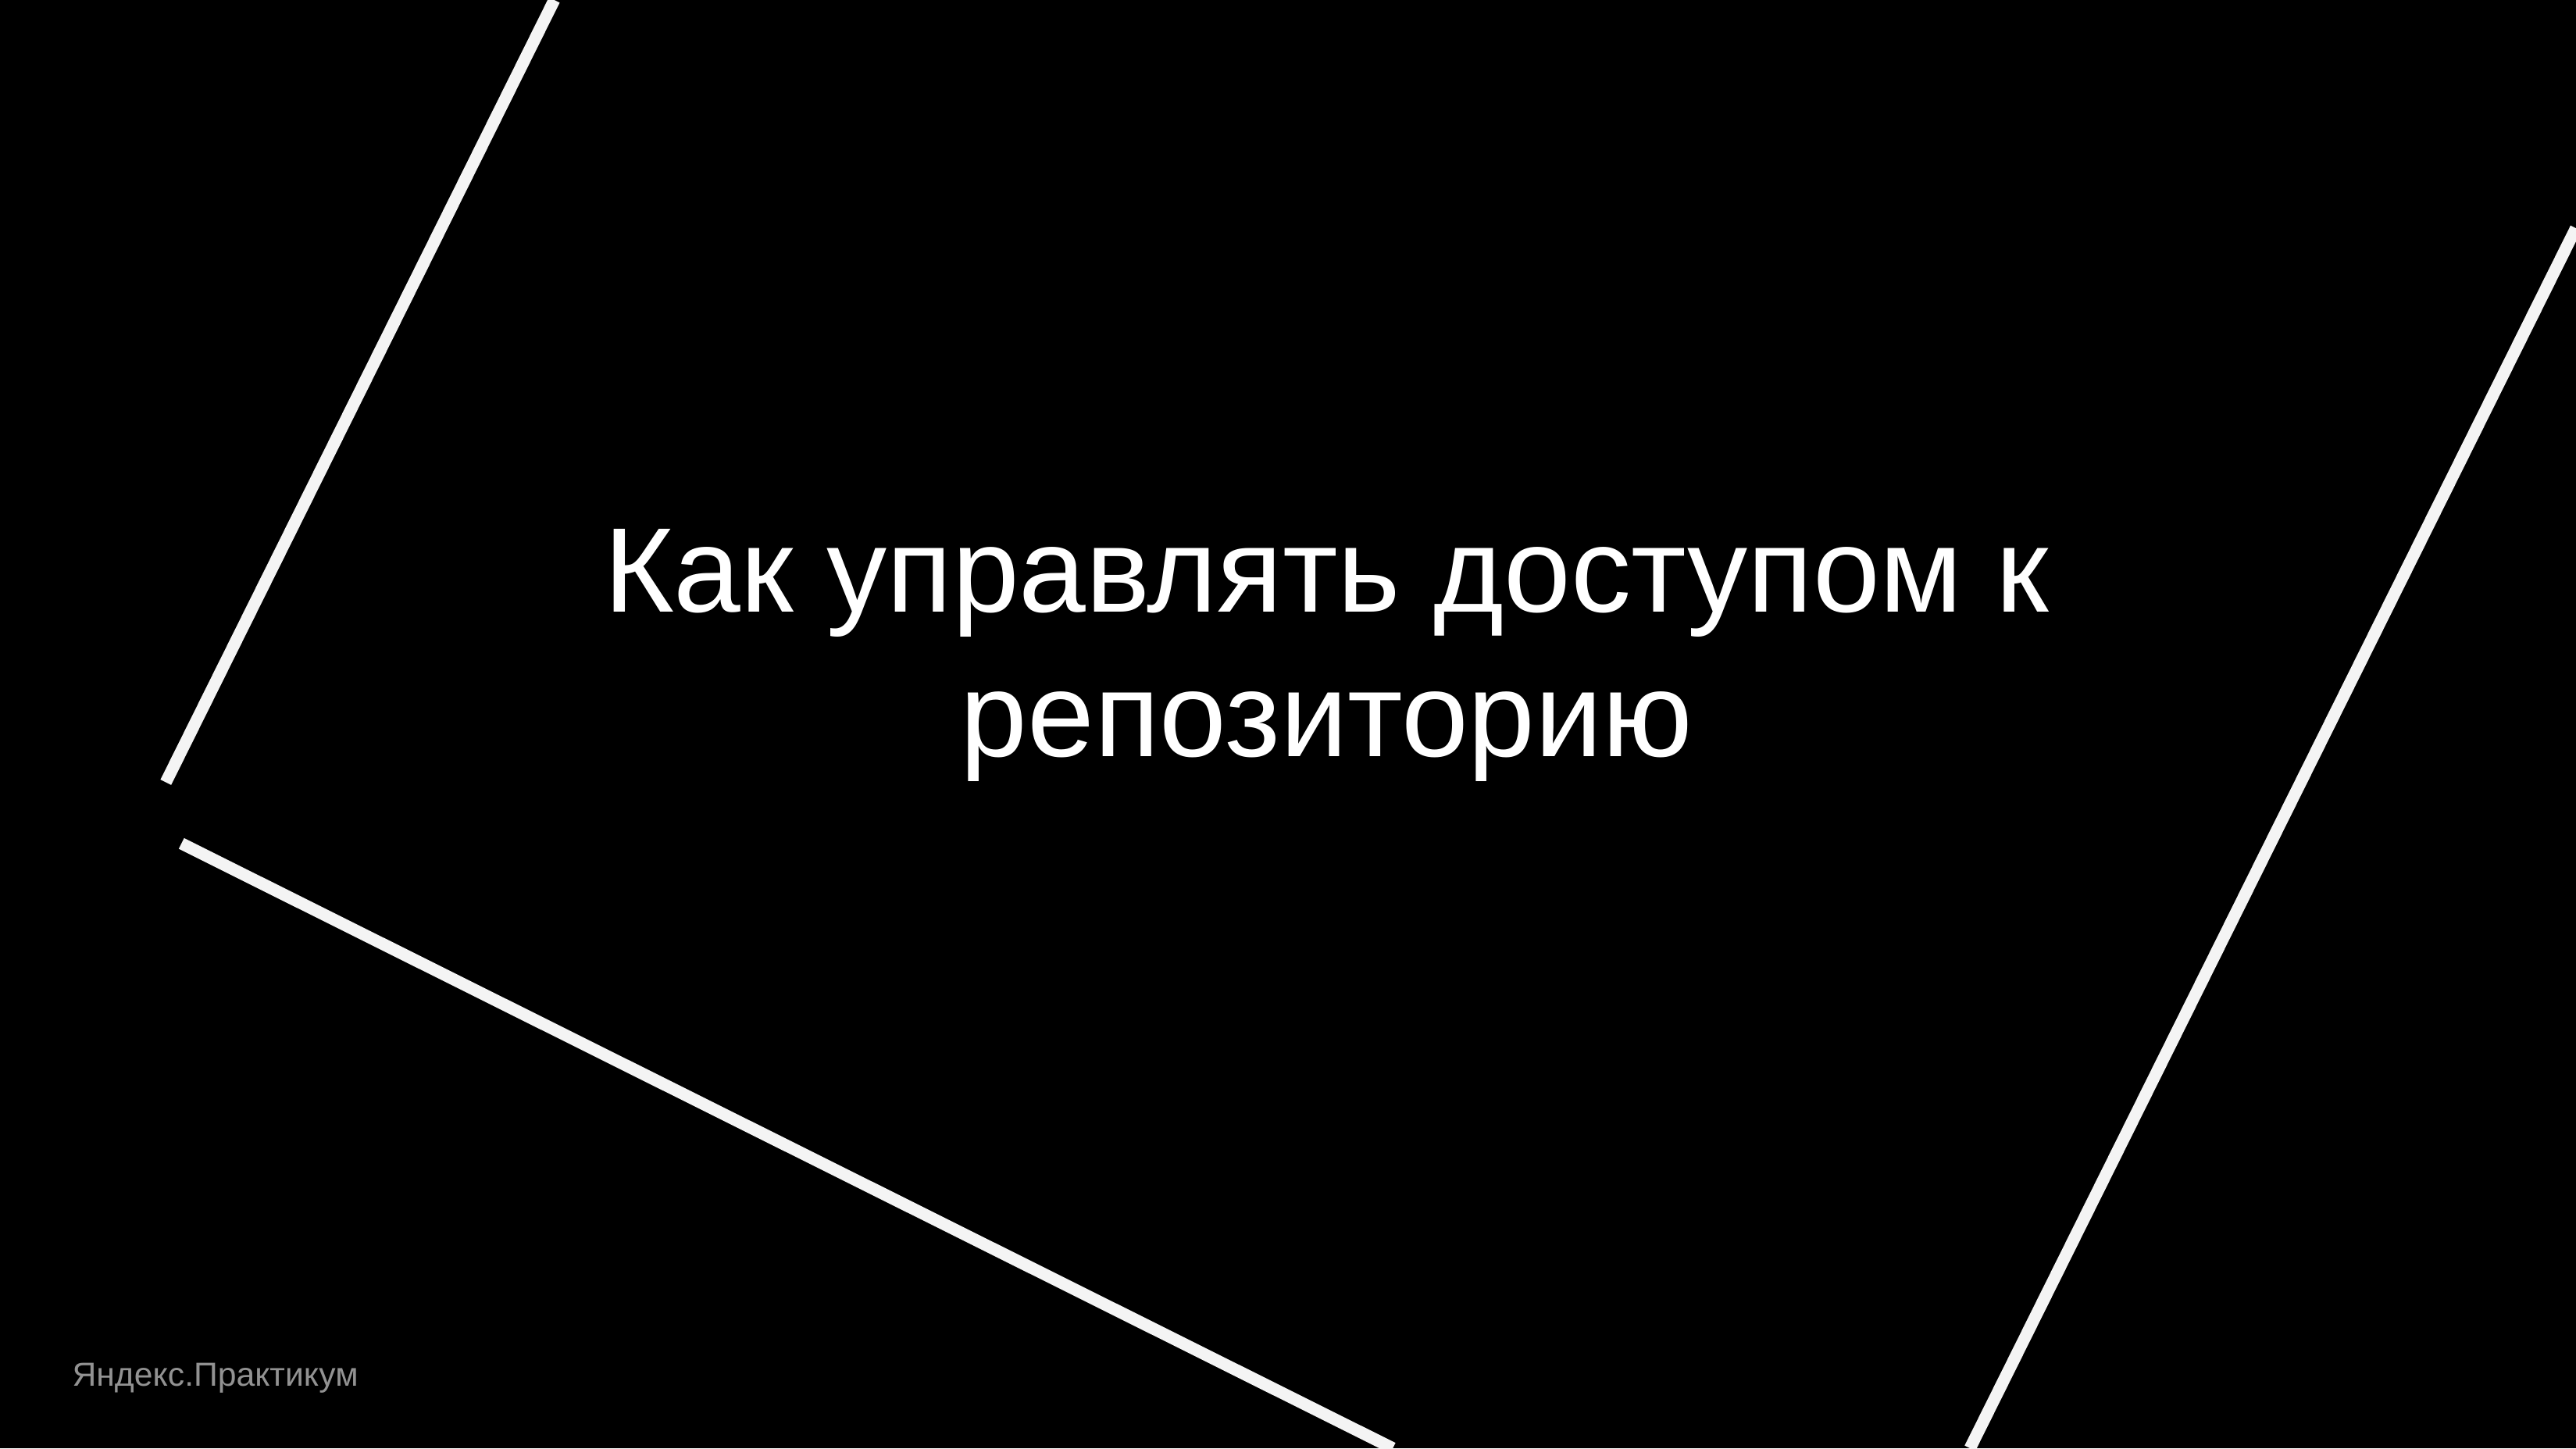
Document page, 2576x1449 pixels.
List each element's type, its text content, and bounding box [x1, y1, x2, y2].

title Как управлять доступом к репозиторию [554, 489, 2099, 783]
text_box Яндекс.Практикум [70, 1345, 365, 1389]
